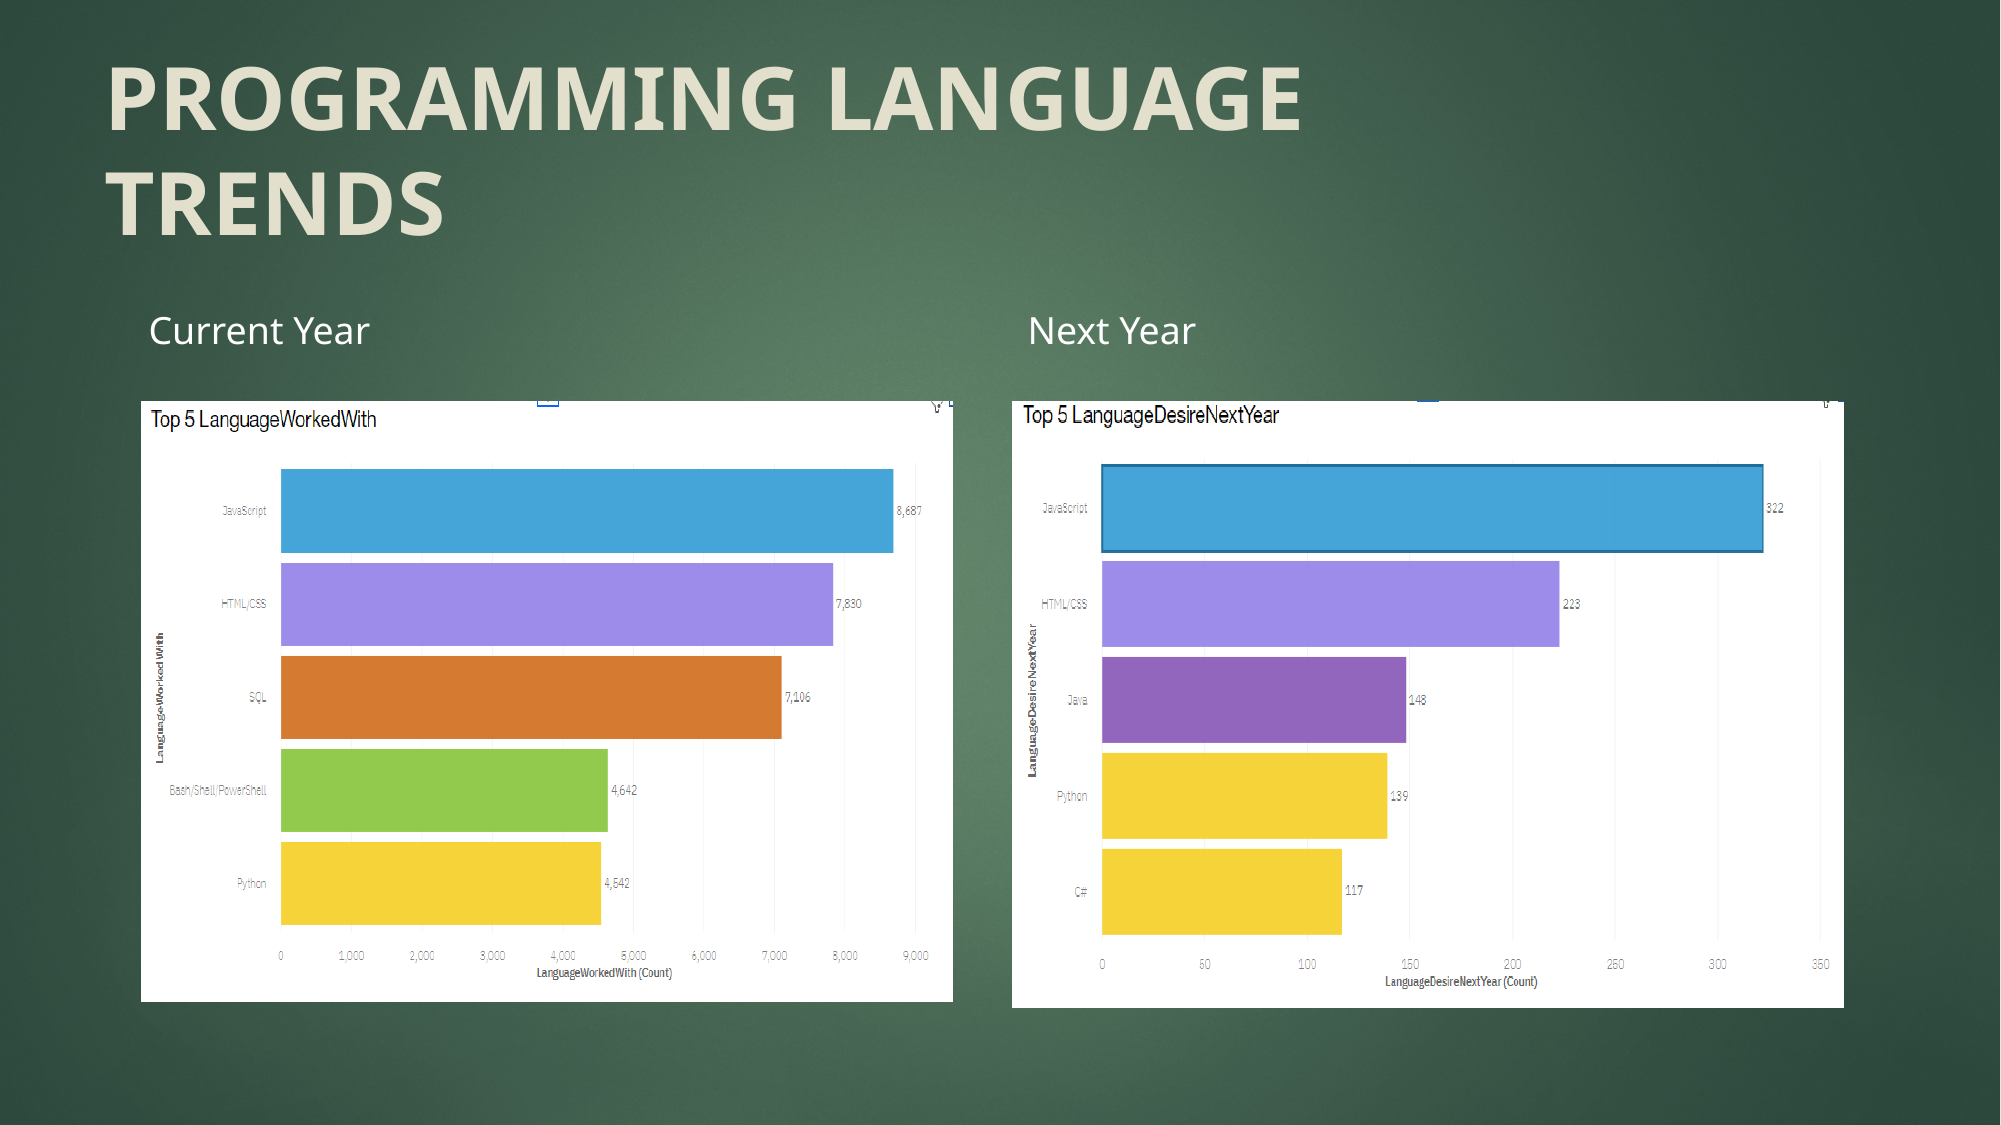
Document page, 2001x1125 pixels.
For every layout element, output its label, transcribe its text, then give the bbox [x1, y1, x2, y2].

list Current Year [133, 299, 500, 382]
list Next Year [1012, 299, 1301, 382]
picture [1012, 401, 1845, 1008]
title PROGRAMMING LANGUAGE TRENDS [89, 35, 1596, 265]
picture [141, 401, 953, 1002]
